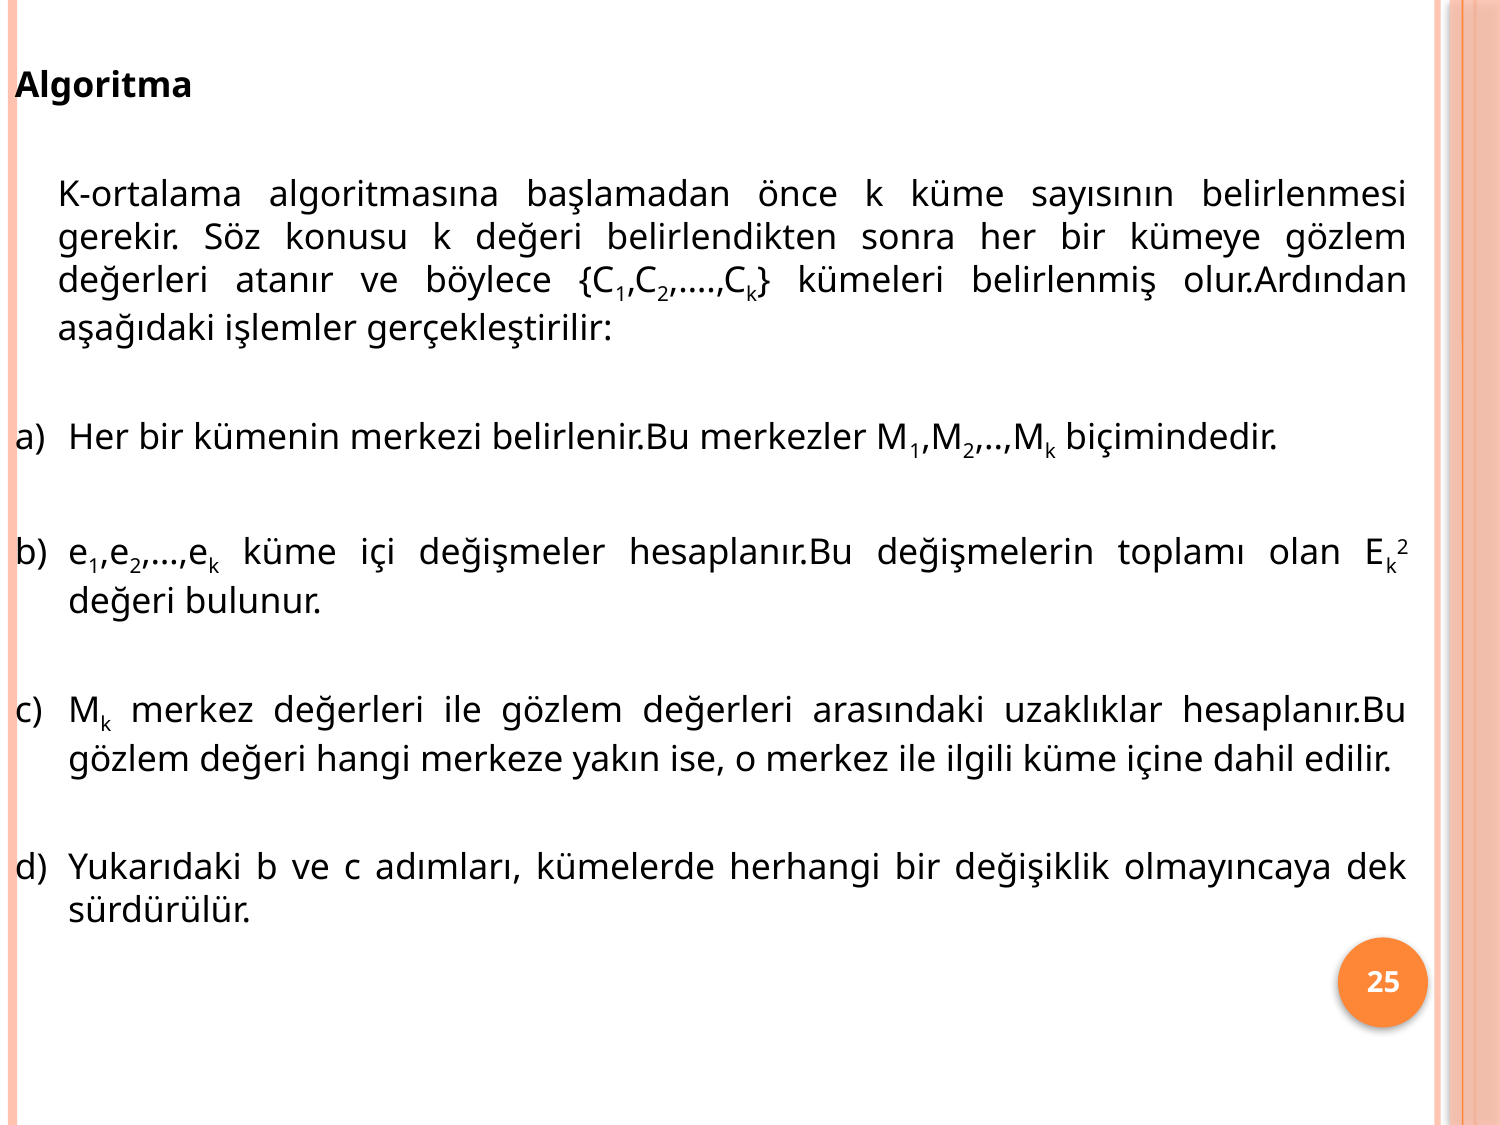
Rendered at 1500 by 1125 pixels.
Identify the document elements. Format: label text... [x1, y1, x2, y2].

list Algoritma K-ortalama algoritmasına başlamadan önce k küme sayısının belirlenmesi gerekir. Söz konusu k değeri belirlendikten sonra her bir kümeye gözlem değerleri atanır ve böylece {C1,C2,….,Ck} kümeleri belirlenmiş olur.Ardından aşağıdaki işlemler gerçekleştirilir: Her bir kümenin merkezi belirlenir.Bu merkezler M1,M2,..,Mk biçimindedir. e1,e2,…,ek küme içi değişmeler hesaplanır.Bu değişmelerin toplamı olan Ek2 değeri bulunur. Mk merkez değerleri ile gözlem değerleri arasındaki uzaklıklar hesaplanır.Bu gözlem değeri hangi merkeze yakın ise, o merkez ile ilgili küme içine dahil edilir. Yukarıdaki b ve c adımları, kümelerde herhangi bir değişiklik olmayıncaya dek sürdürülür. [0, 0, 1424, 976]
slide_number 25 [1333, 940, 1434, 1027]
